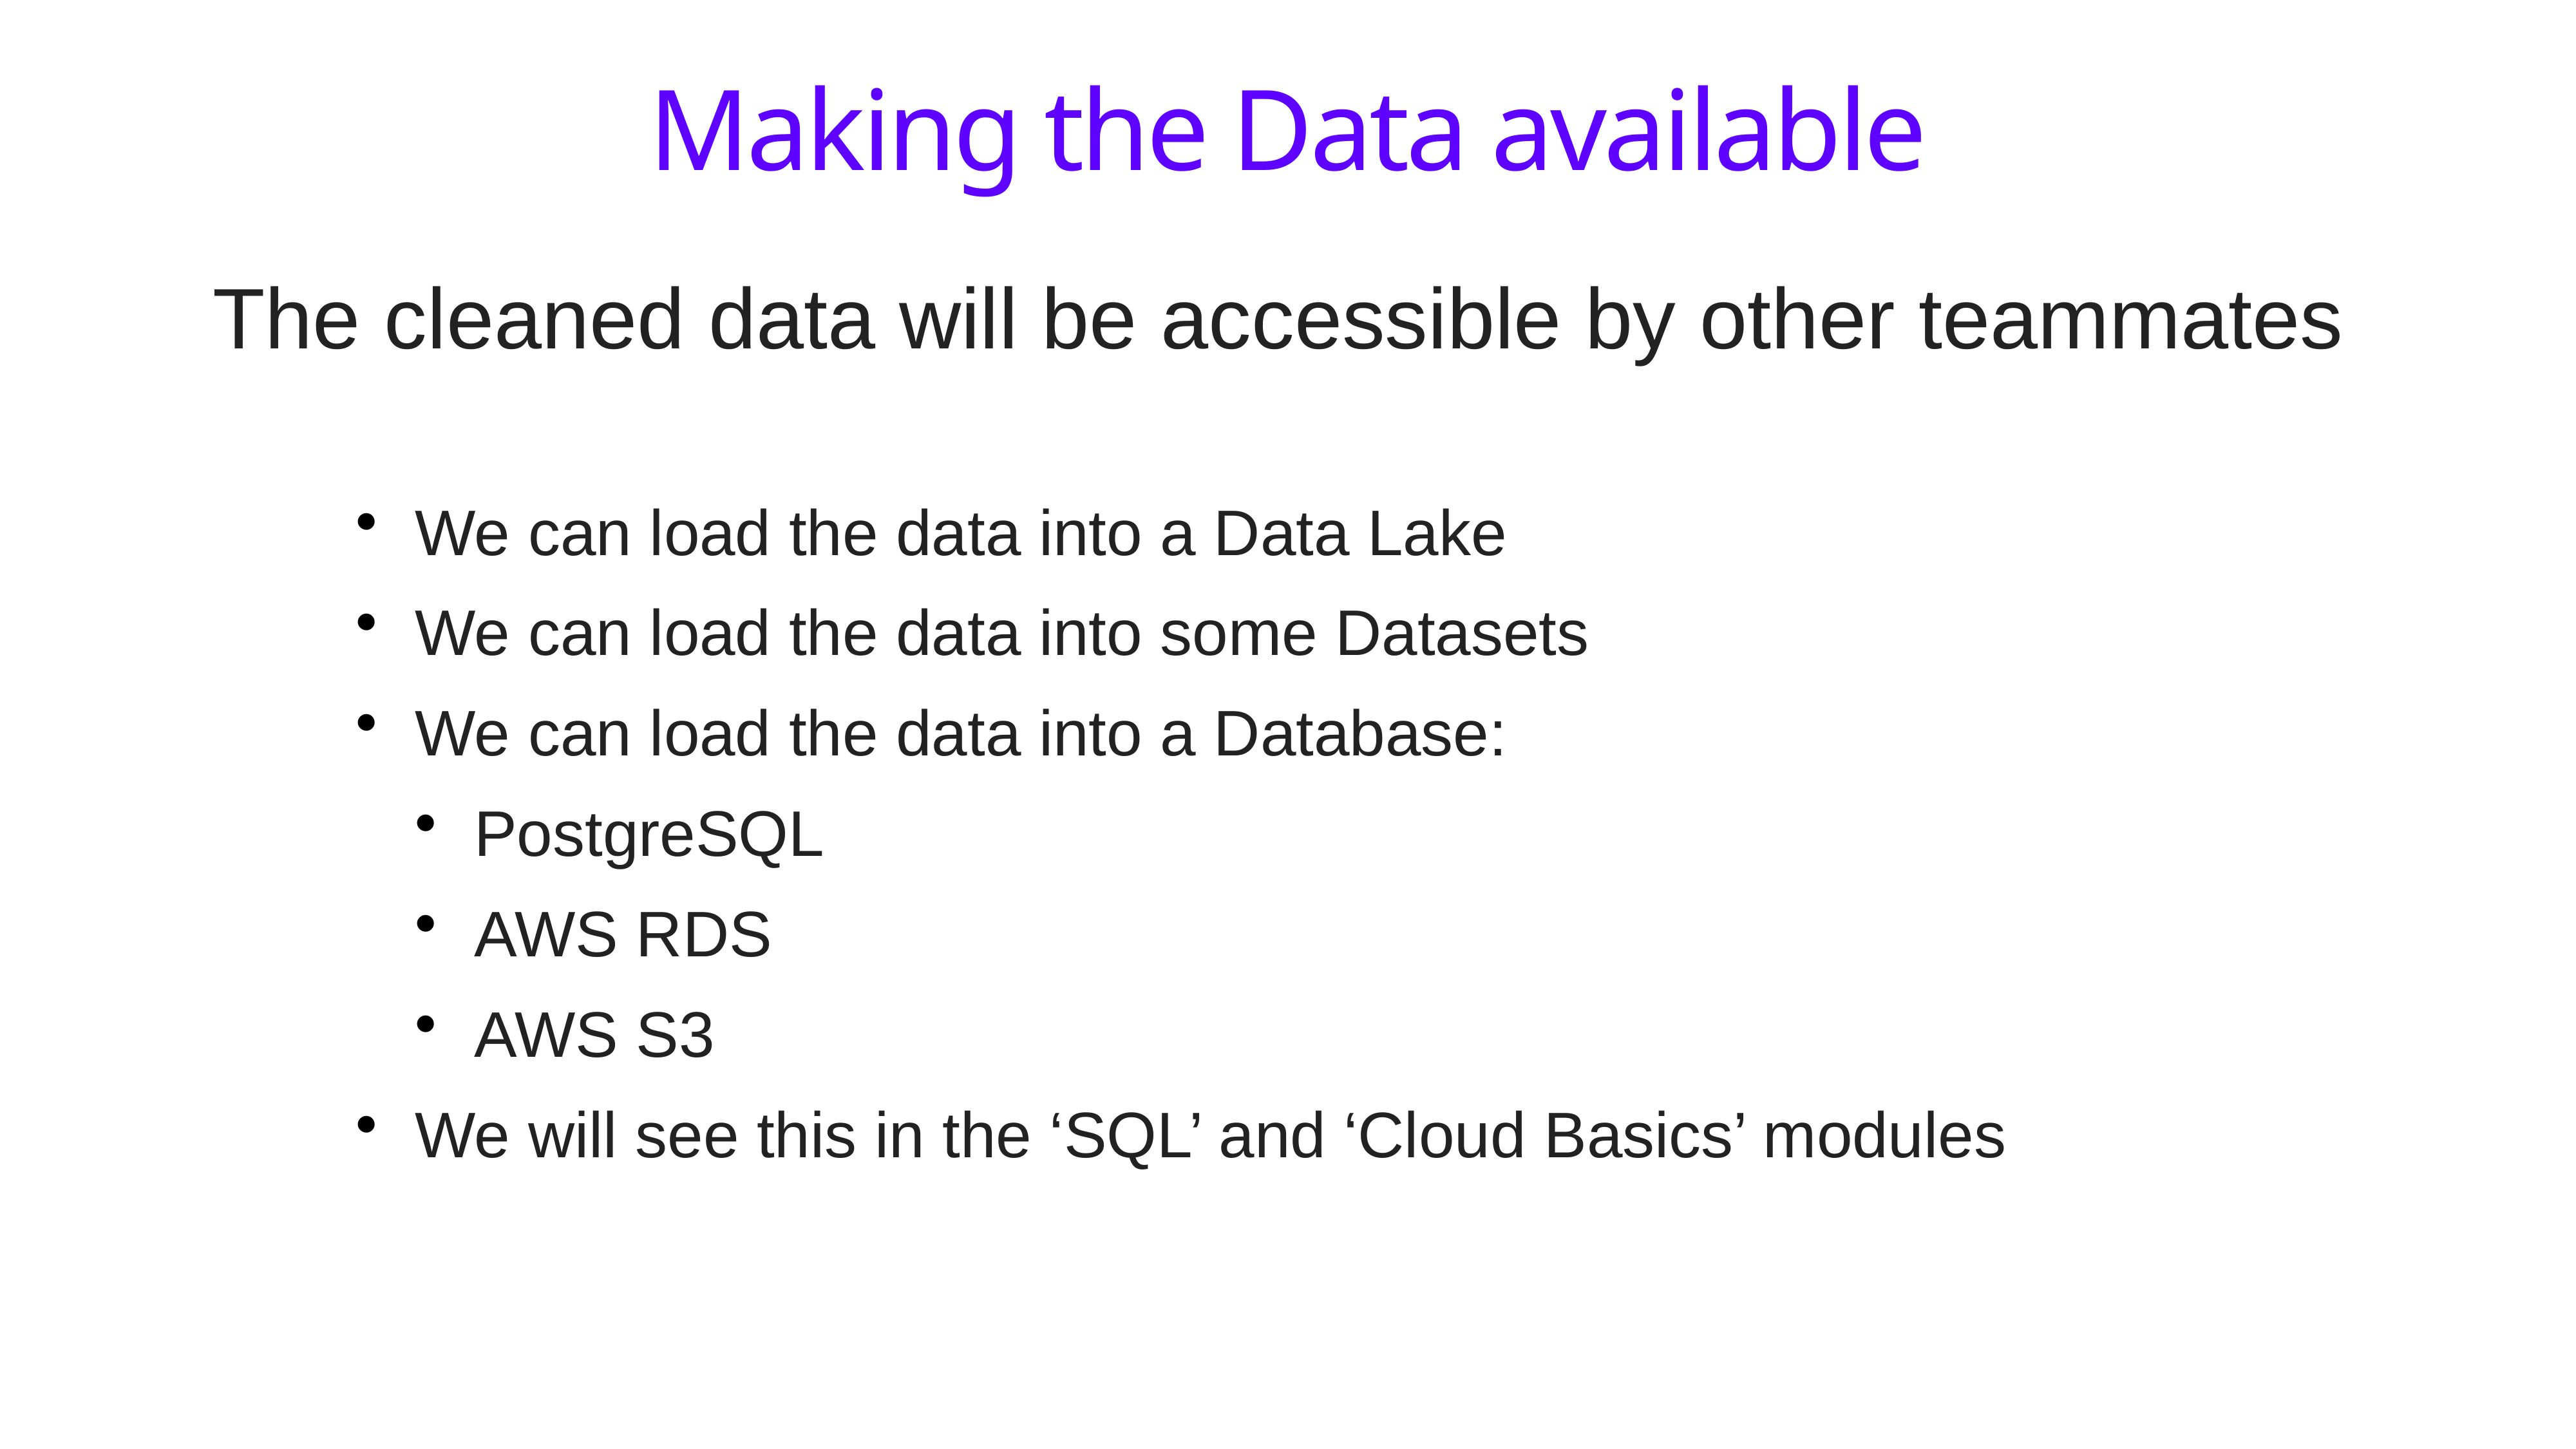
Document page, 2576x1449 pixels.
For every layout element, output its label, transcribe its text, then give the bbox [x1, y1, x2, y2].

text_box We can load the data into a Data Lake We can load the data into some Datasets We can load the data into a Database: PostgreSQL AWS RDS AWS S3 We will see this in the ‘SQL’ and ‘Cloud Basics’ modules [350, 462, 2226, 1330]
list The cleaned data will be accessible by other teammates [207, 257, 2369, 402]
title Making the Data available [636, 33, 1940, 198]
